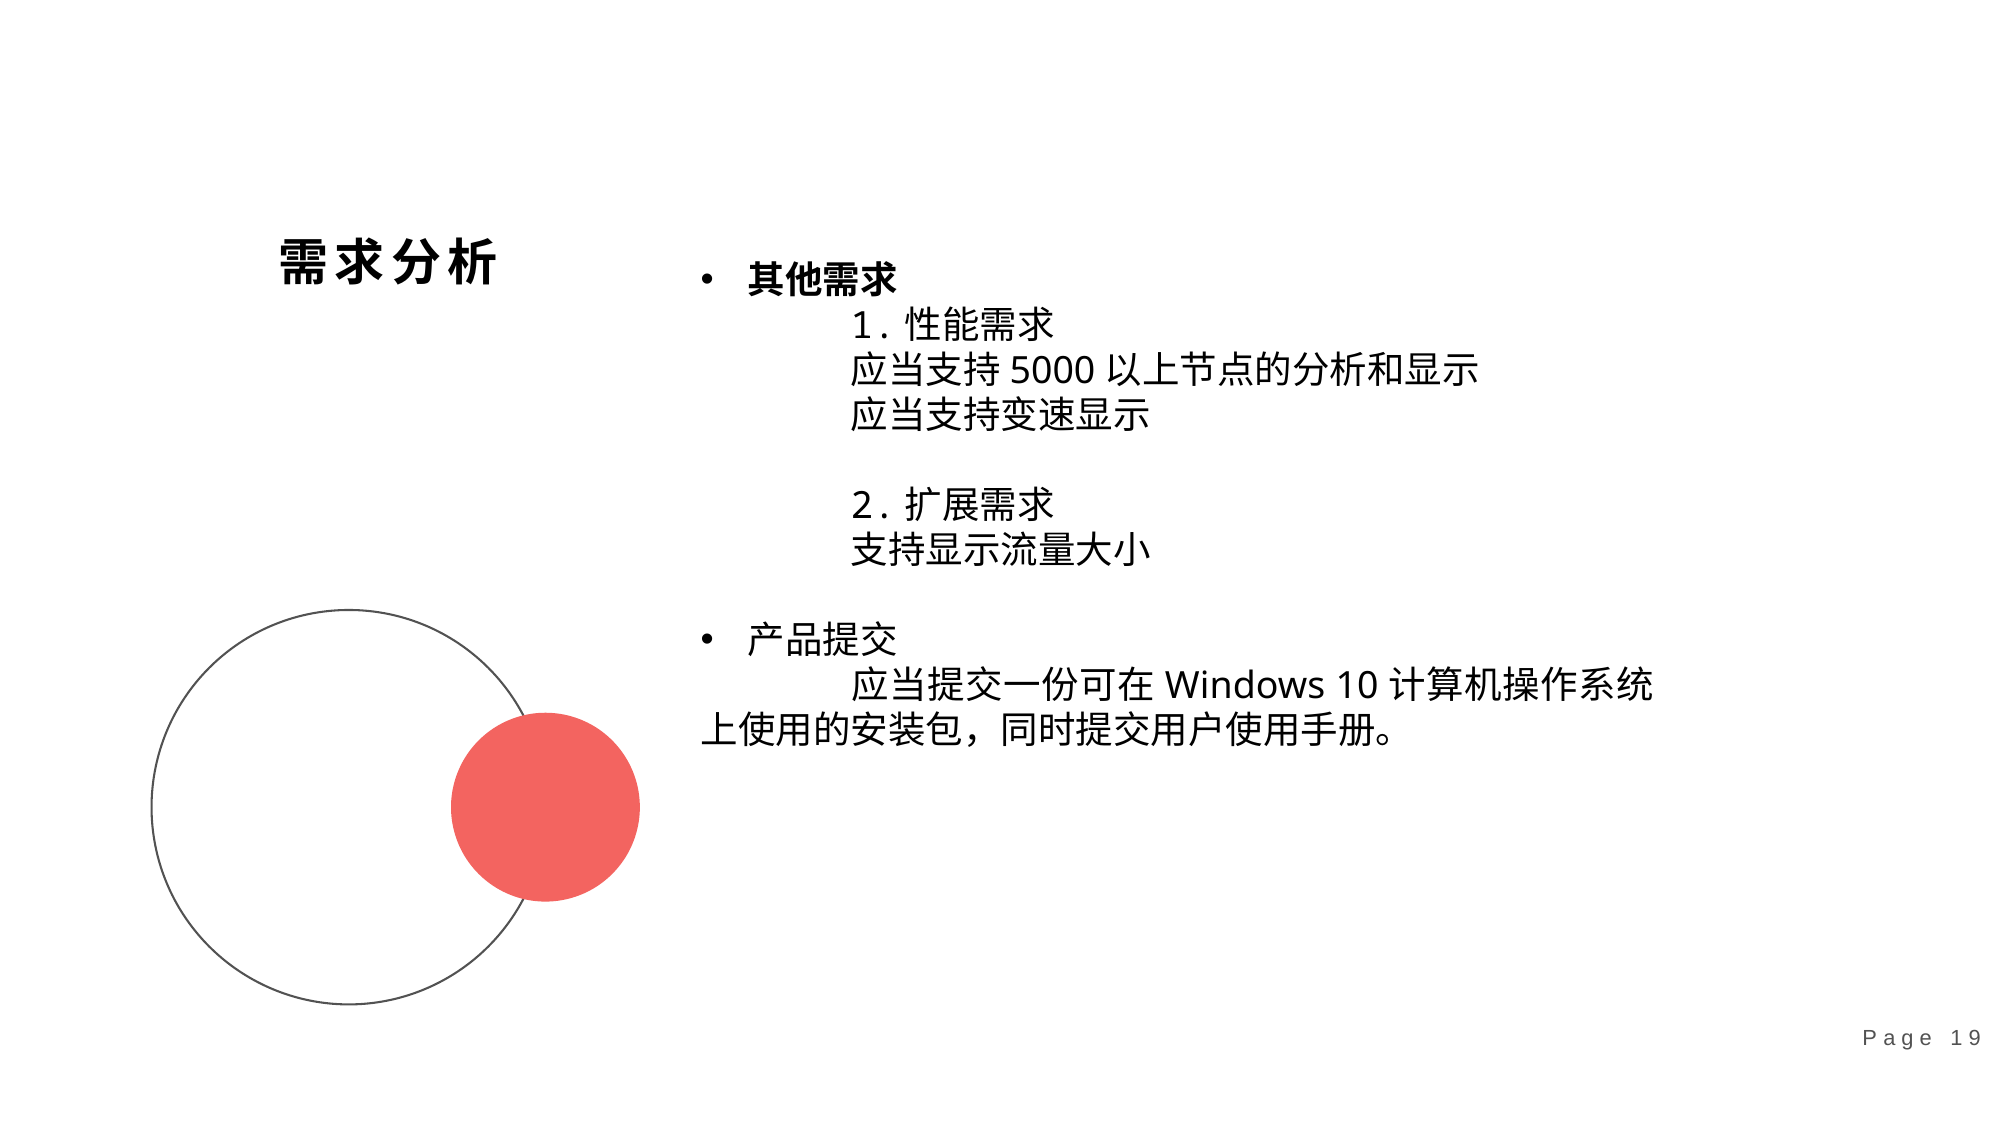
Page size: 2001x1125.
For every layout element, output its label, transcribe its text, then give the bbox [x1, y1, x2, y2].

text_box [150, 608, 524, 1006]
slide_number Page 19 [1830, 1007, 1996, 1068]
text_box 需求分析 [263, 223, 764, 299]
text_box [449, 711, 641, 903]
text_box 其他需求 1.性能需求 应当支持5000以上节点的分析和显示 应当支持变速显示 2.扩展需求 支持显示流量大小 产品提交 应当提交一份可在Windows 10计算机操作系统上使用的安装包，同时提交用户使用手册。 [685, 248, 1669, 759]
